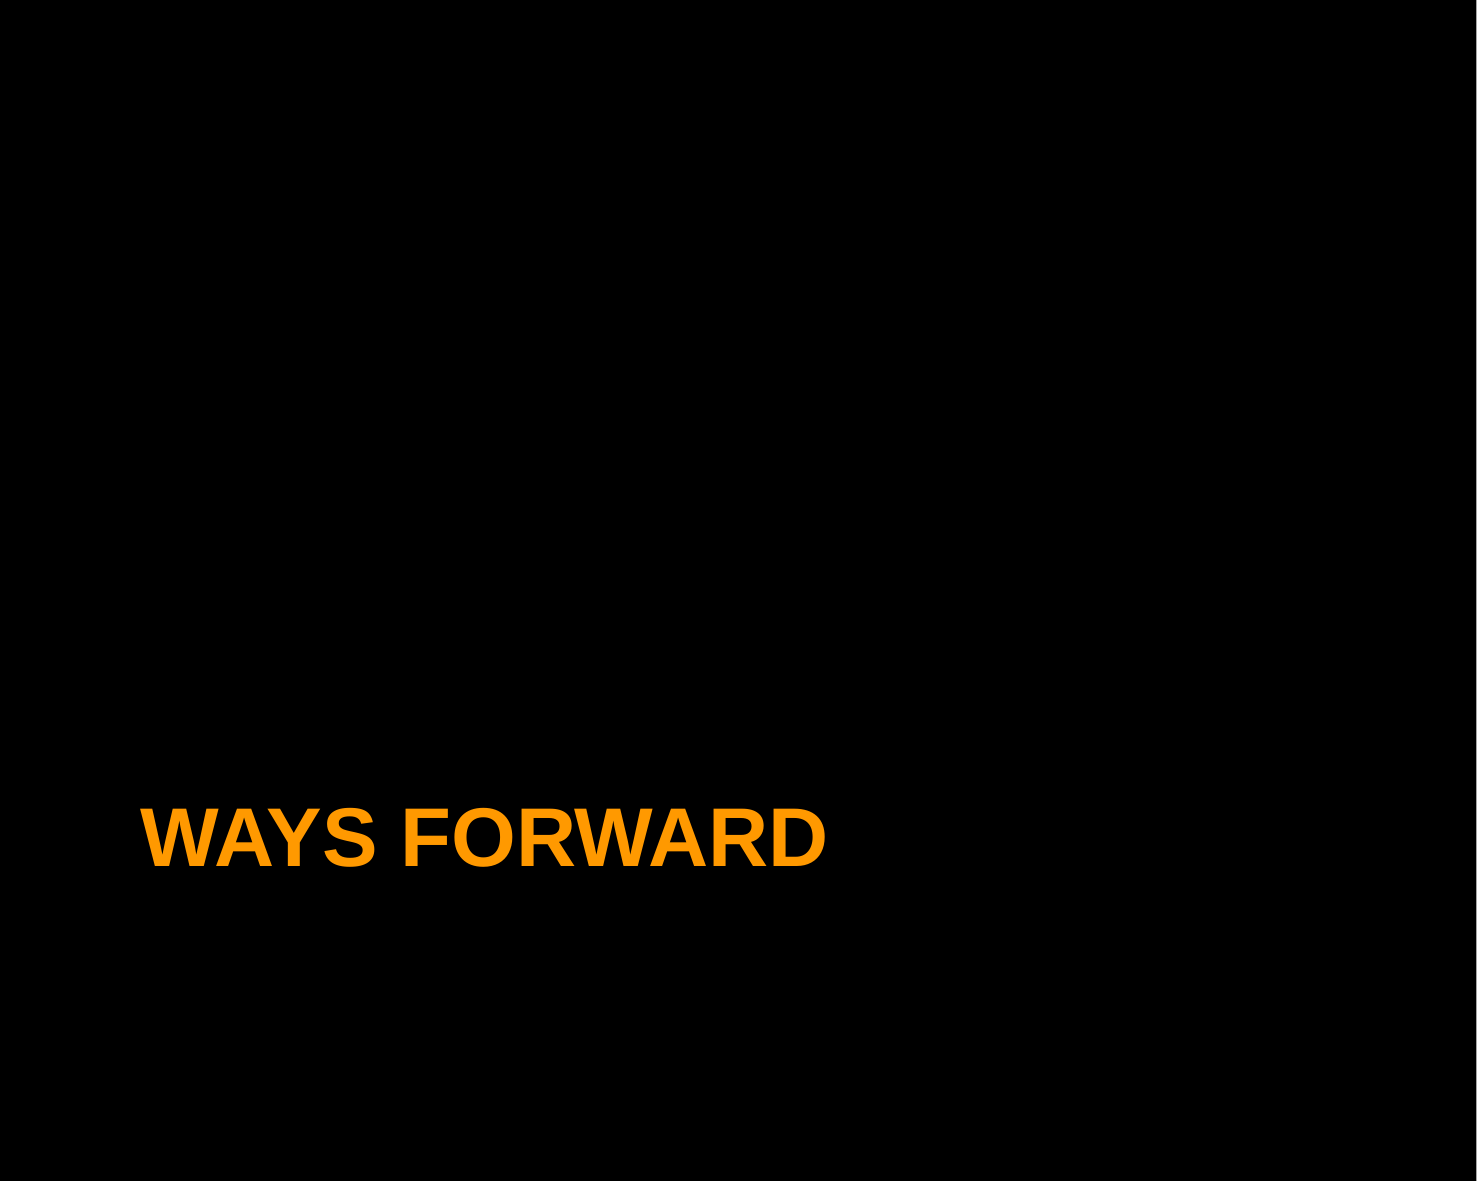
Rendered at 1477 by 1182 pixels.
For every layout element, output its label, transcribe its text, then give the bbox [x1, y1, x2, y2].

title WAYS Forward [116, 759, 1372, 994]
